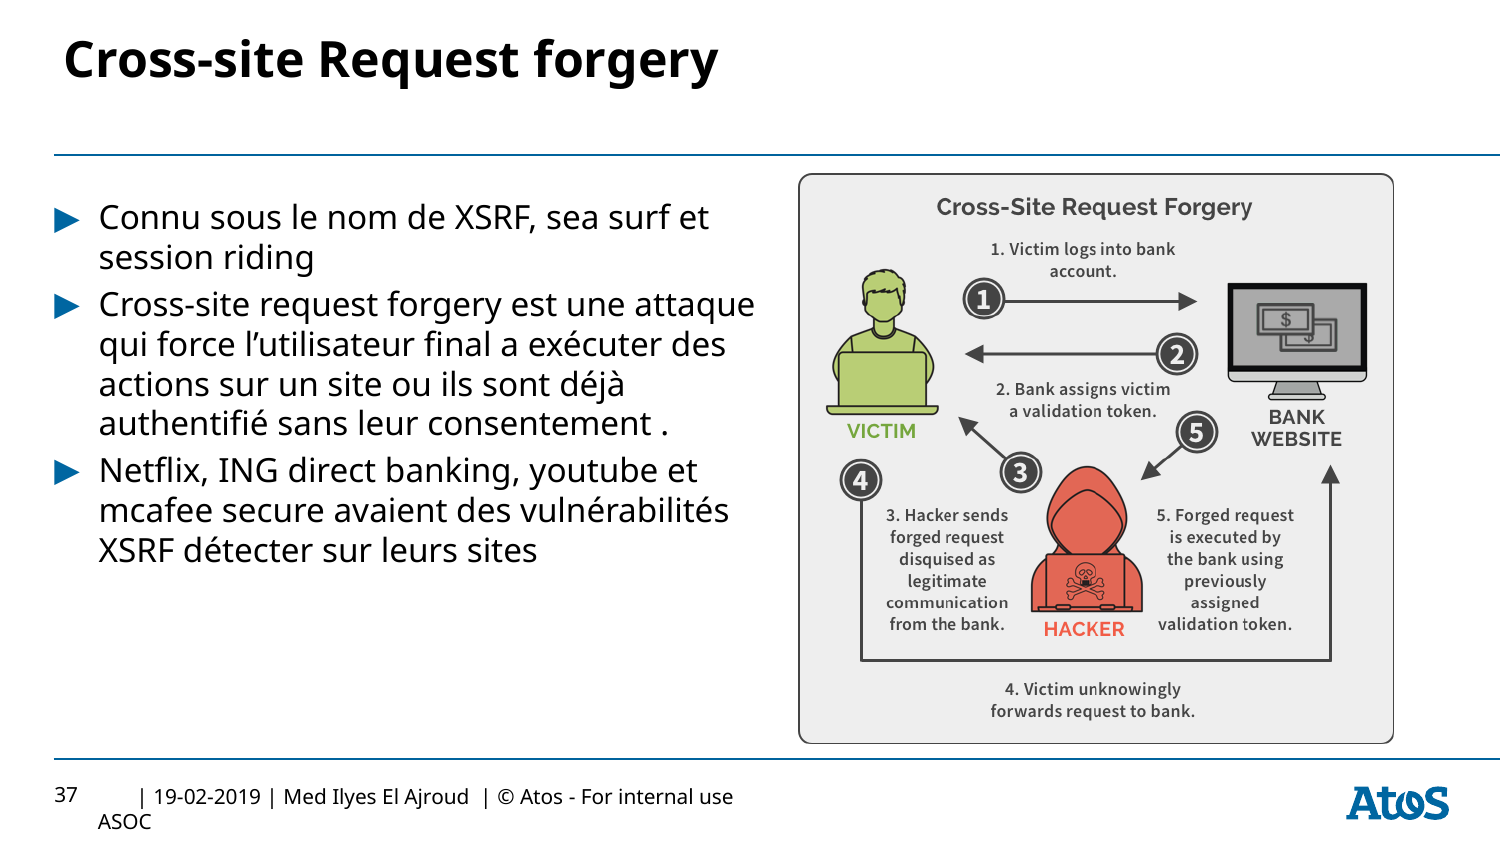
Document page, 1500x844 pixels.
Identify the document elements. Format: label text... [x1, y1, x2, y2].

picture [798, 173, 1394, 745]
slide_number 37 [39, 778, 113, 814]
title Cross-site Request forgery [35, 20, 1471, 139]
list Connu sous le nom de XSRF, sea surf et session riding Cross-site request forgery est une attaque qui force l’utilisateur final a exécuter des actions sur un site ou ils sont déjà authentifié sans leur consentement . Netflix, ING direct banking, youtube et mcafee secure avaient des vulnérabilités XSRF détecter sur leurs sites [39, 188, 774, 759]
